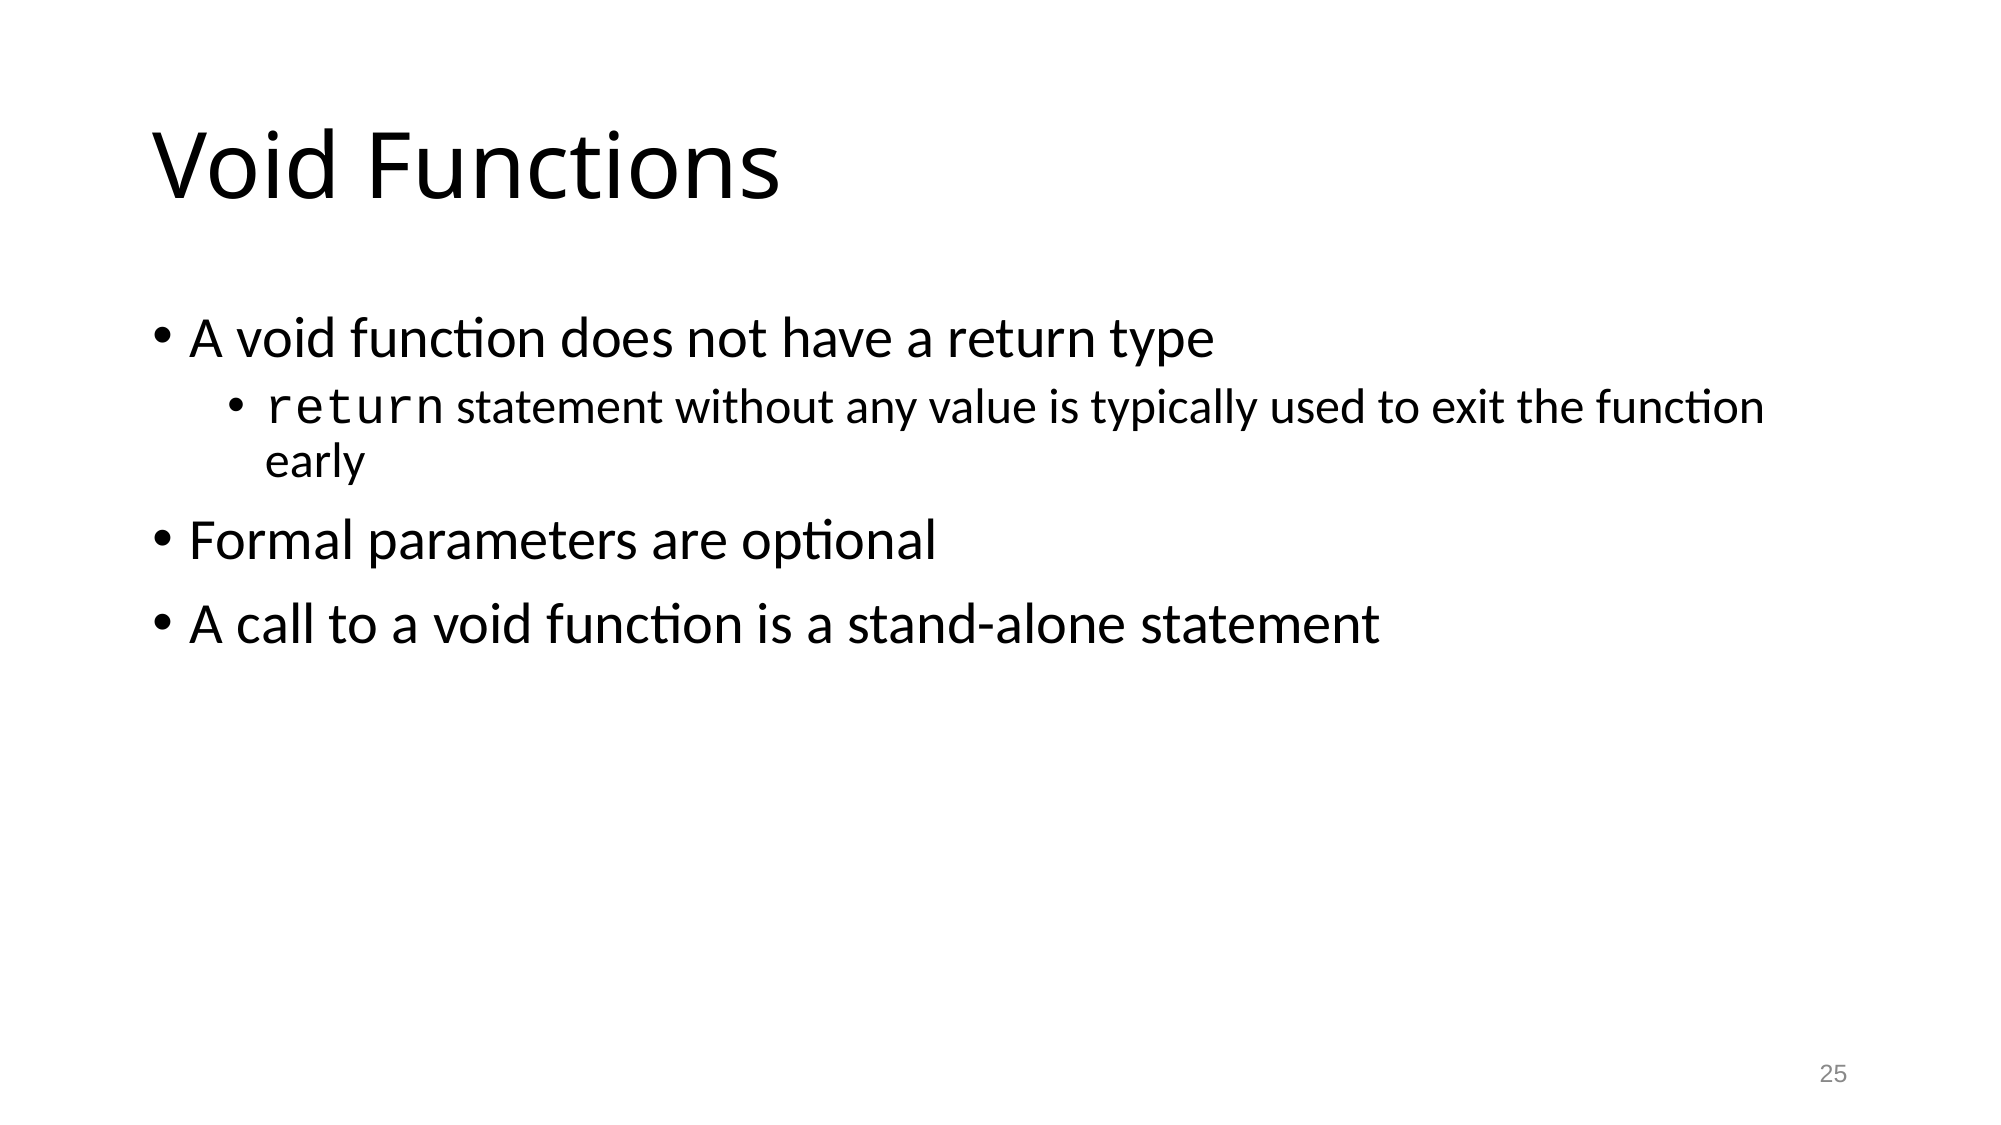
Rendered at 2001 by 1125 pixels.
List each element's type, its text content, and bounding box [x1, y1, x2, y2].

slide_number 25 [1412, 1042, 1863, 1103]
list A void function does not have a return type return statement without any value is typically used to exit the function early Formal parameters are optional A call to a void function is a stand-alone statement [137, 299, 1863, 1014]
title Void Functions [137, 59, 1863, 278]
